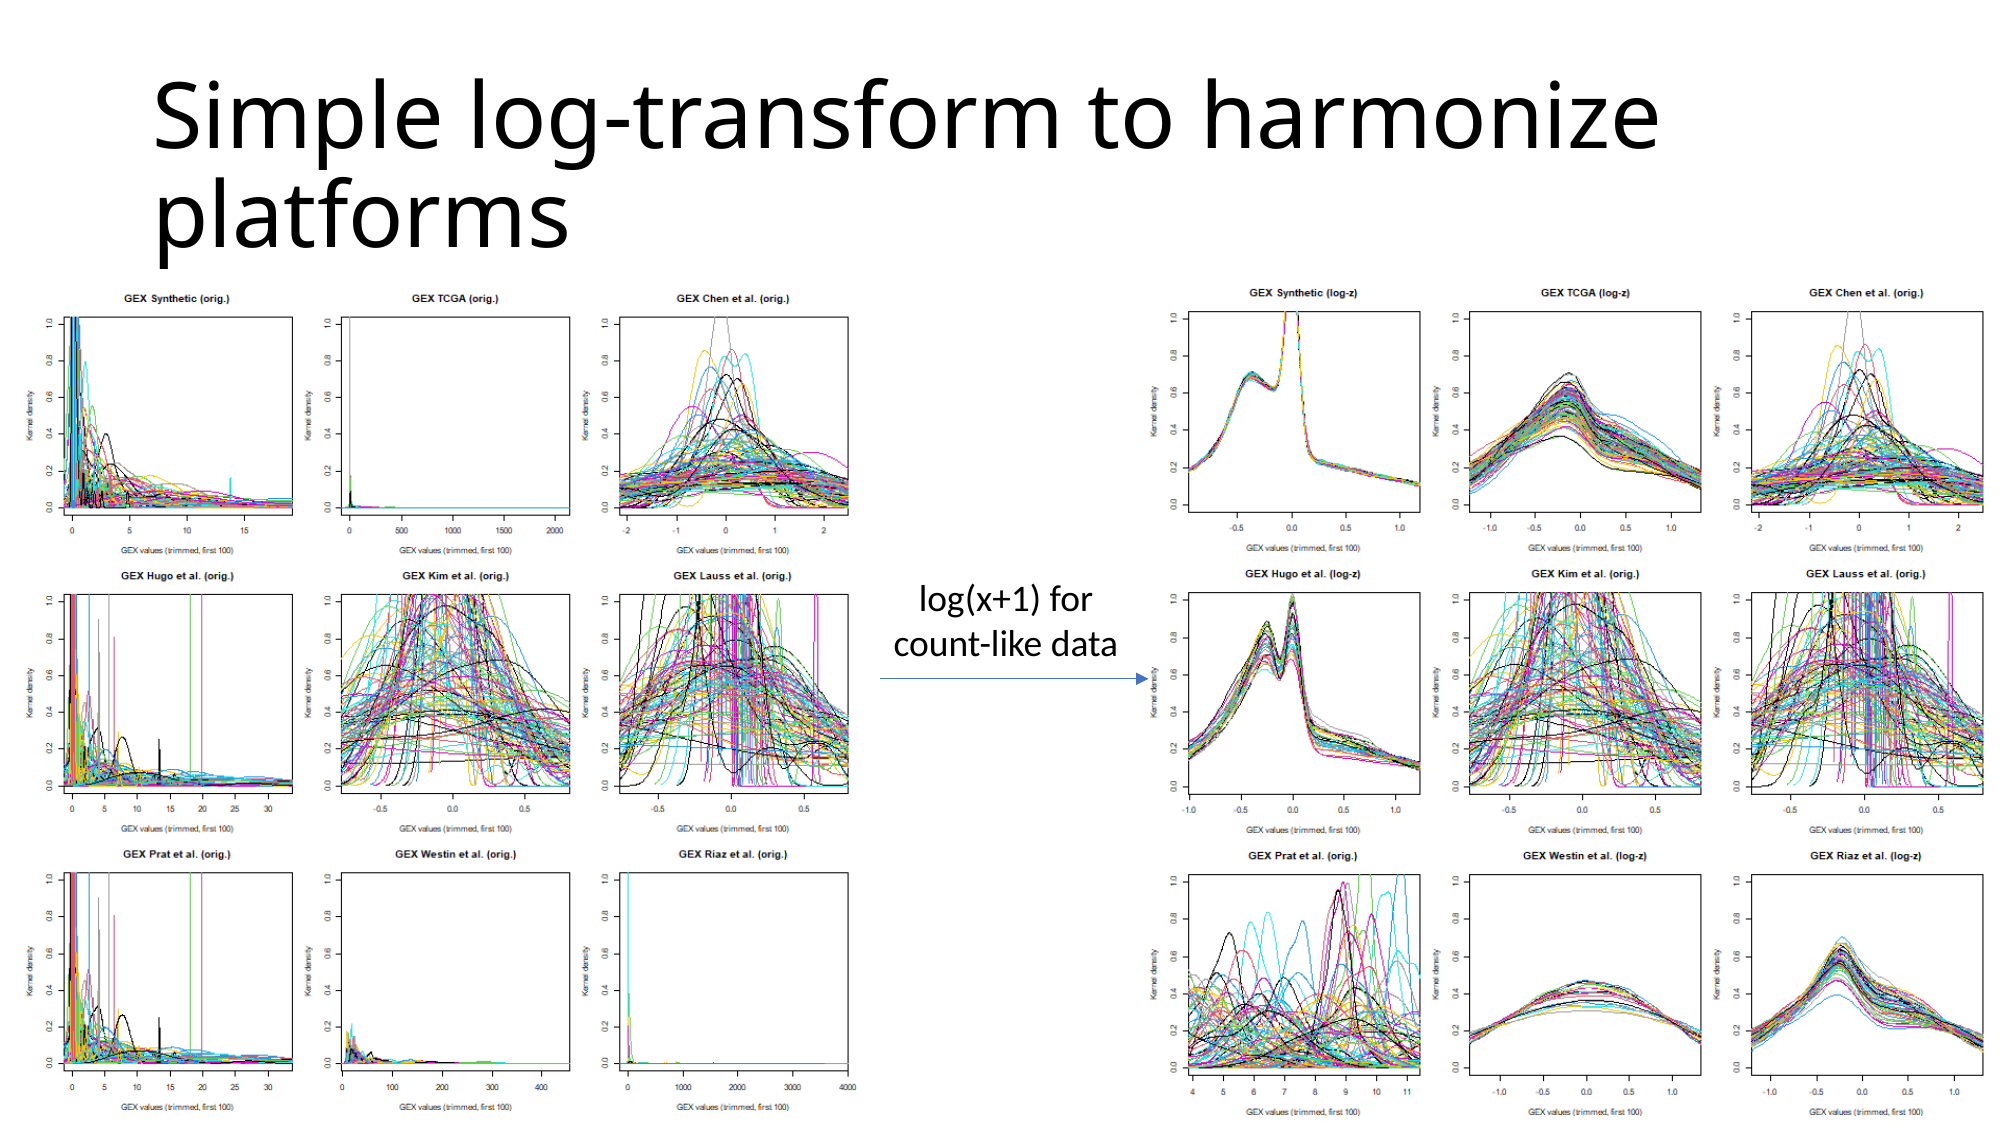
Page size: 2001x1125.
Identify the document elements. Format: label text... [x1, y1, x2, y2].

text_box log(x+1) for count-like data [863, 566, 1148, 672]
picture [1148, 271, 1993, 1116]
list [24, 277, 858, 1111]
title Simple log-transform to harmonize platforms [137, 59, 1863, 278]
